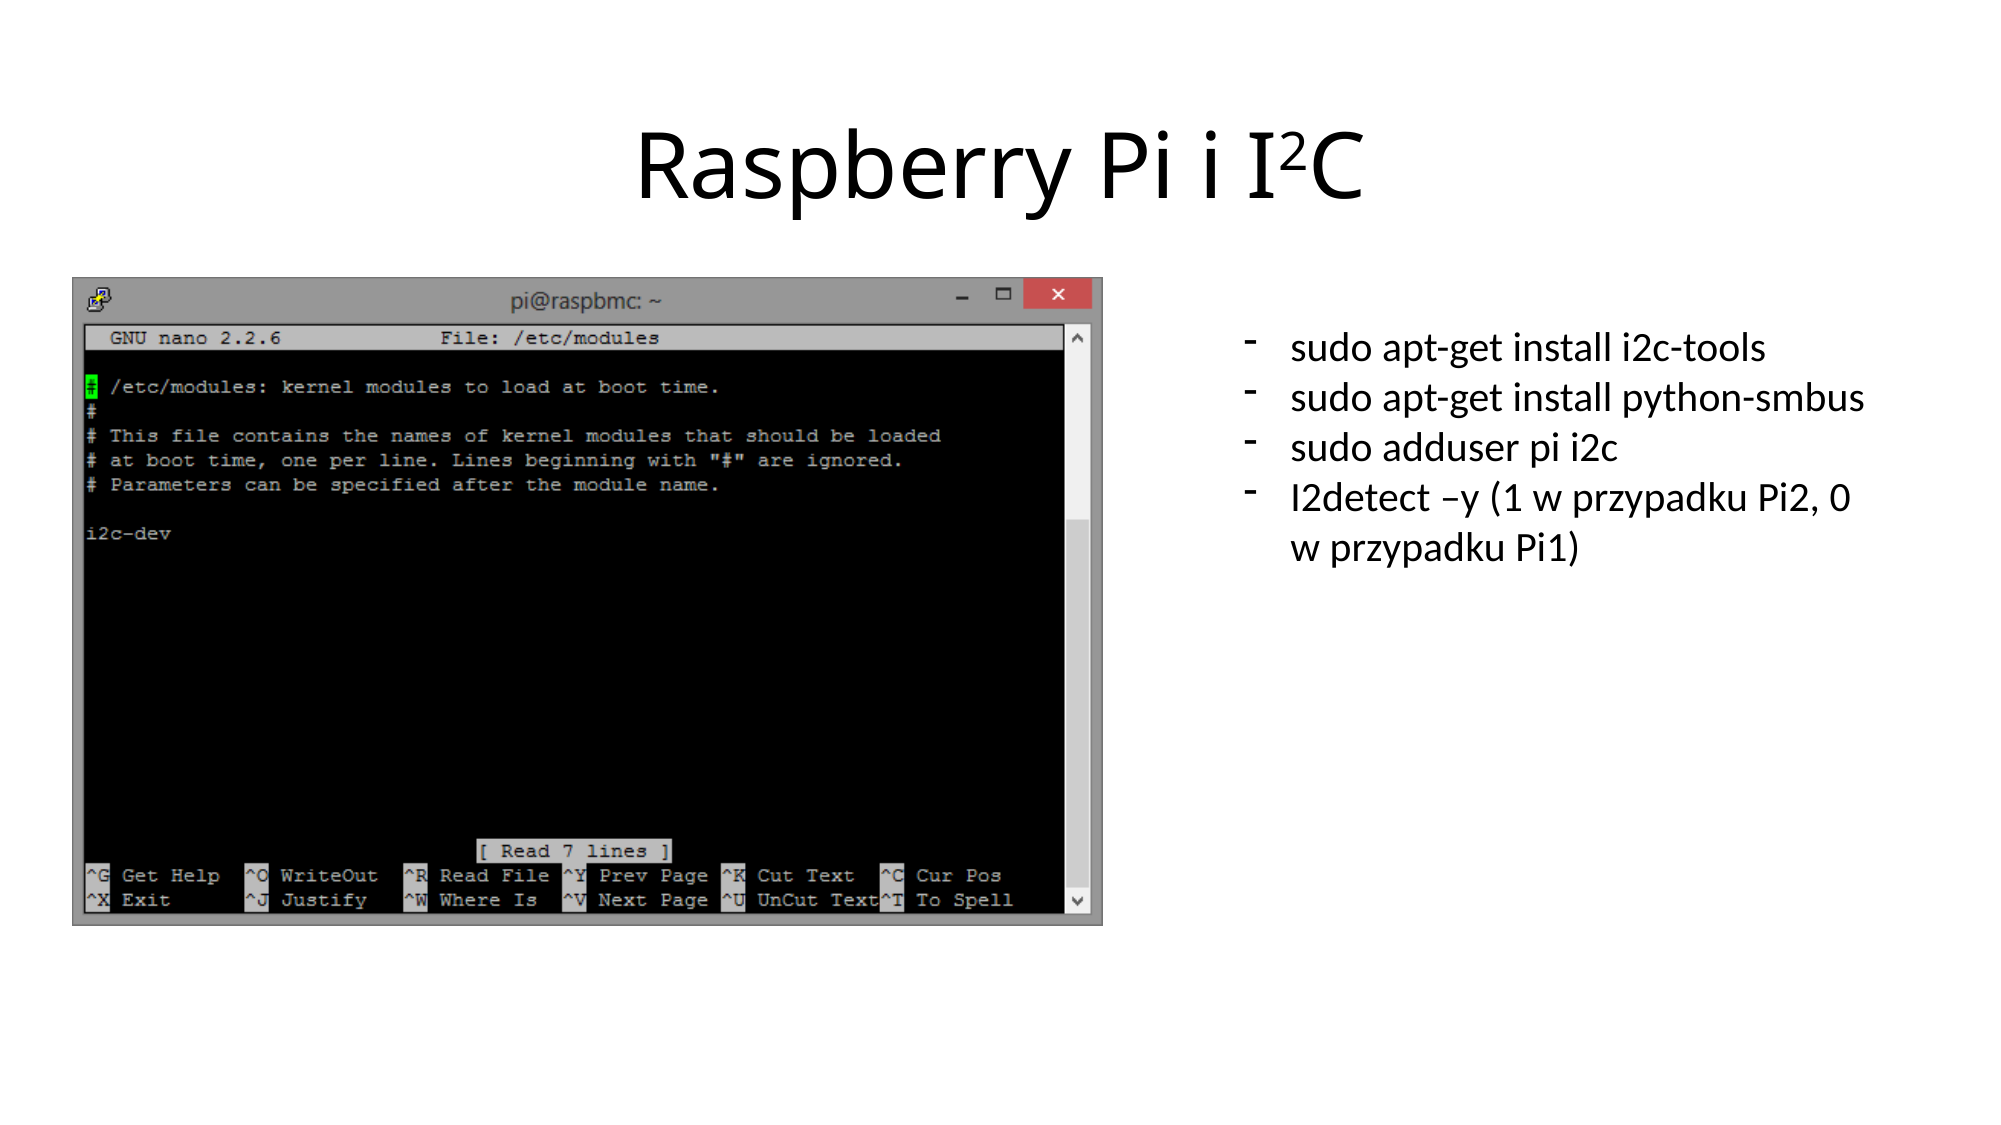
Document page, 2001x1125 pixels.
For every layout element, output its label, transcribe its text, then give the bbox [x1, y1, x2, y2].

title Raspberry Pi i I2C [137, 59, 1863, 278]
picture [72, 277, 1103, 926]
text_box sudo apt-get install i2c-tools sudo apt-get install python-smbus sudo adduser pi i2c I2detect –y (1 w przypadku Pi2, 0 w przypadku Pi1) [1228, 312, 1893, 577]
